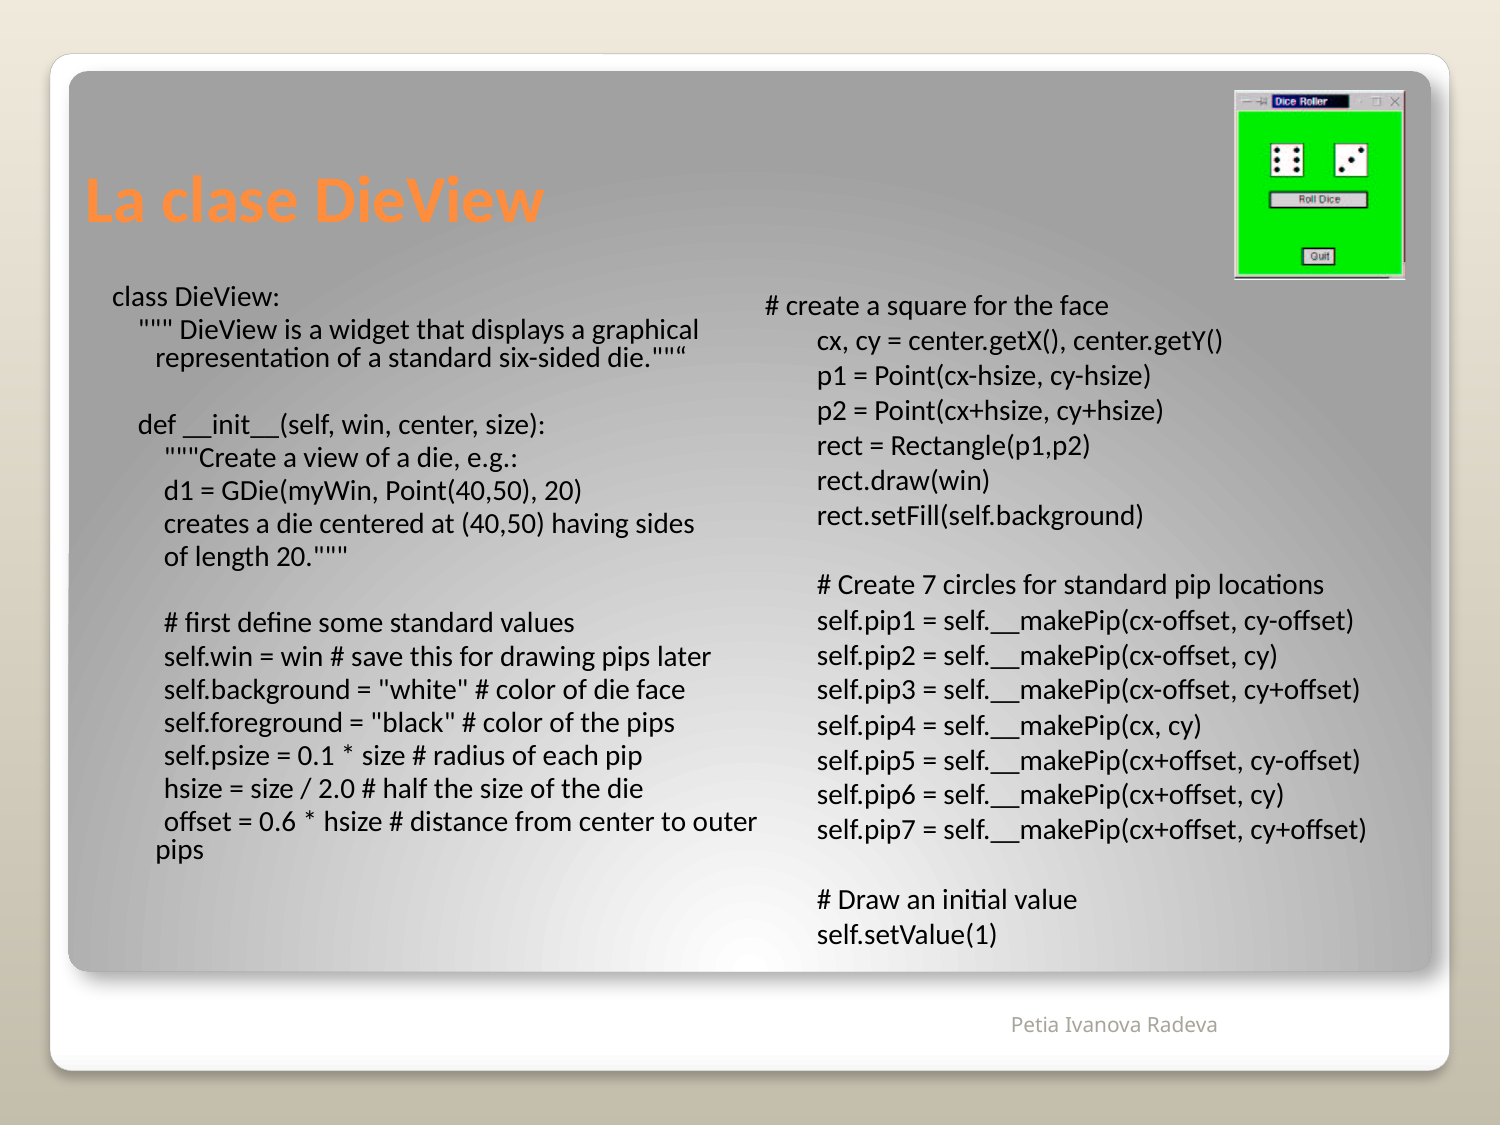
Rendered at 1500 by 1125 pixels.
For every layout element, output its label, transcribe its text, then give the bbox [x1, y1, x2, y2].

title La clase DieView [70, 70, 1413, 243]
picture [1234, 89, 1406, 280]
text_box # create a square for the face cx, cy = center.getX(), center.getY() p1 = Point(cx-hsize, cy-hsize) p2 = Point(cx+hsize, cy+hsize) rect = Rectangle(p1,p2) rect.draw(win) rect.setFill(self.background) # Create 7 circles for standard pip locations self.pip1 = self.__makePip(cx-offset, cy-offset) self.pip2 = self.__makePip(cx-offset, cy) self.pip3 = self.__makePip(cx-offset, cy+offset) self.pip4 = self.__makePip(cx, cy) self.pip5 = self.__makePip(cx+offset, cy-offset) self.pip6 = self.__makePip(cx+offset, cy) self.pip7 = self.__makePip(cx+offset, cy+offset) # Draw an initial value self.setValue(1) [750, 278, 1394, 958]
list class DieView: """ DieView is a widget that displays a graphical representation of a standard six-sided die.""“ def __init__(self, win, center, size): """Create a view of a die, e.g.: d1 = GDie(myWin, Point(40,50), 20) creates a die centered at (40,50) having sides of length 20.""" # first define some standard values self.win = win # save this for drawing pips later self.background = "white" # color of die face self.foreground = "black" # color of the pips self.psize = 0.1 * size # radius of each pip hsize = size / 2.0 # half the size of the die offset = 0.6 * hsize # distance from center to outer pips [82, 269, 774, 957]
